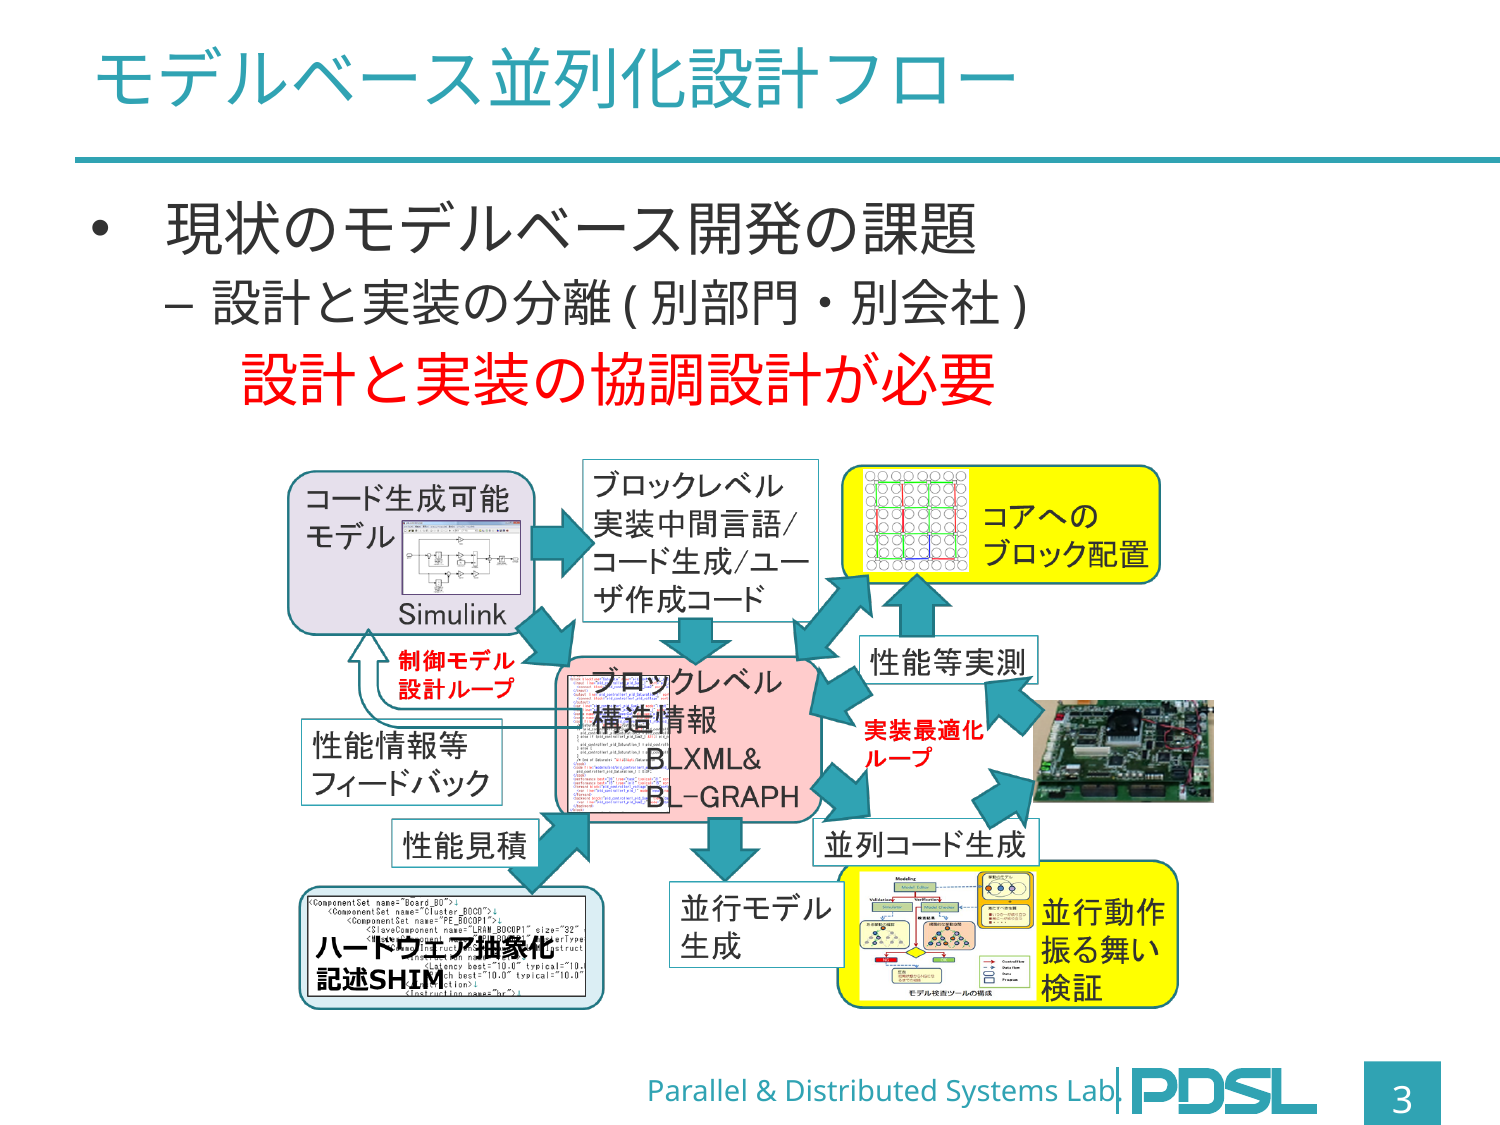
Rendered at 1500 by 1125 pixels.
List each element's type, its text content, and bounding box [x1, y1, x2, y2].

list 現状のモデルベース開発の課題 設計と実装の分離(別部門・別会社) 設計と実装の協調設計が必要 [75, 184, 1425, 437]
picture [286, 453, 1214, 1023]
title モデルベース並列化設計フロー [75, 19, 1221, 136]
